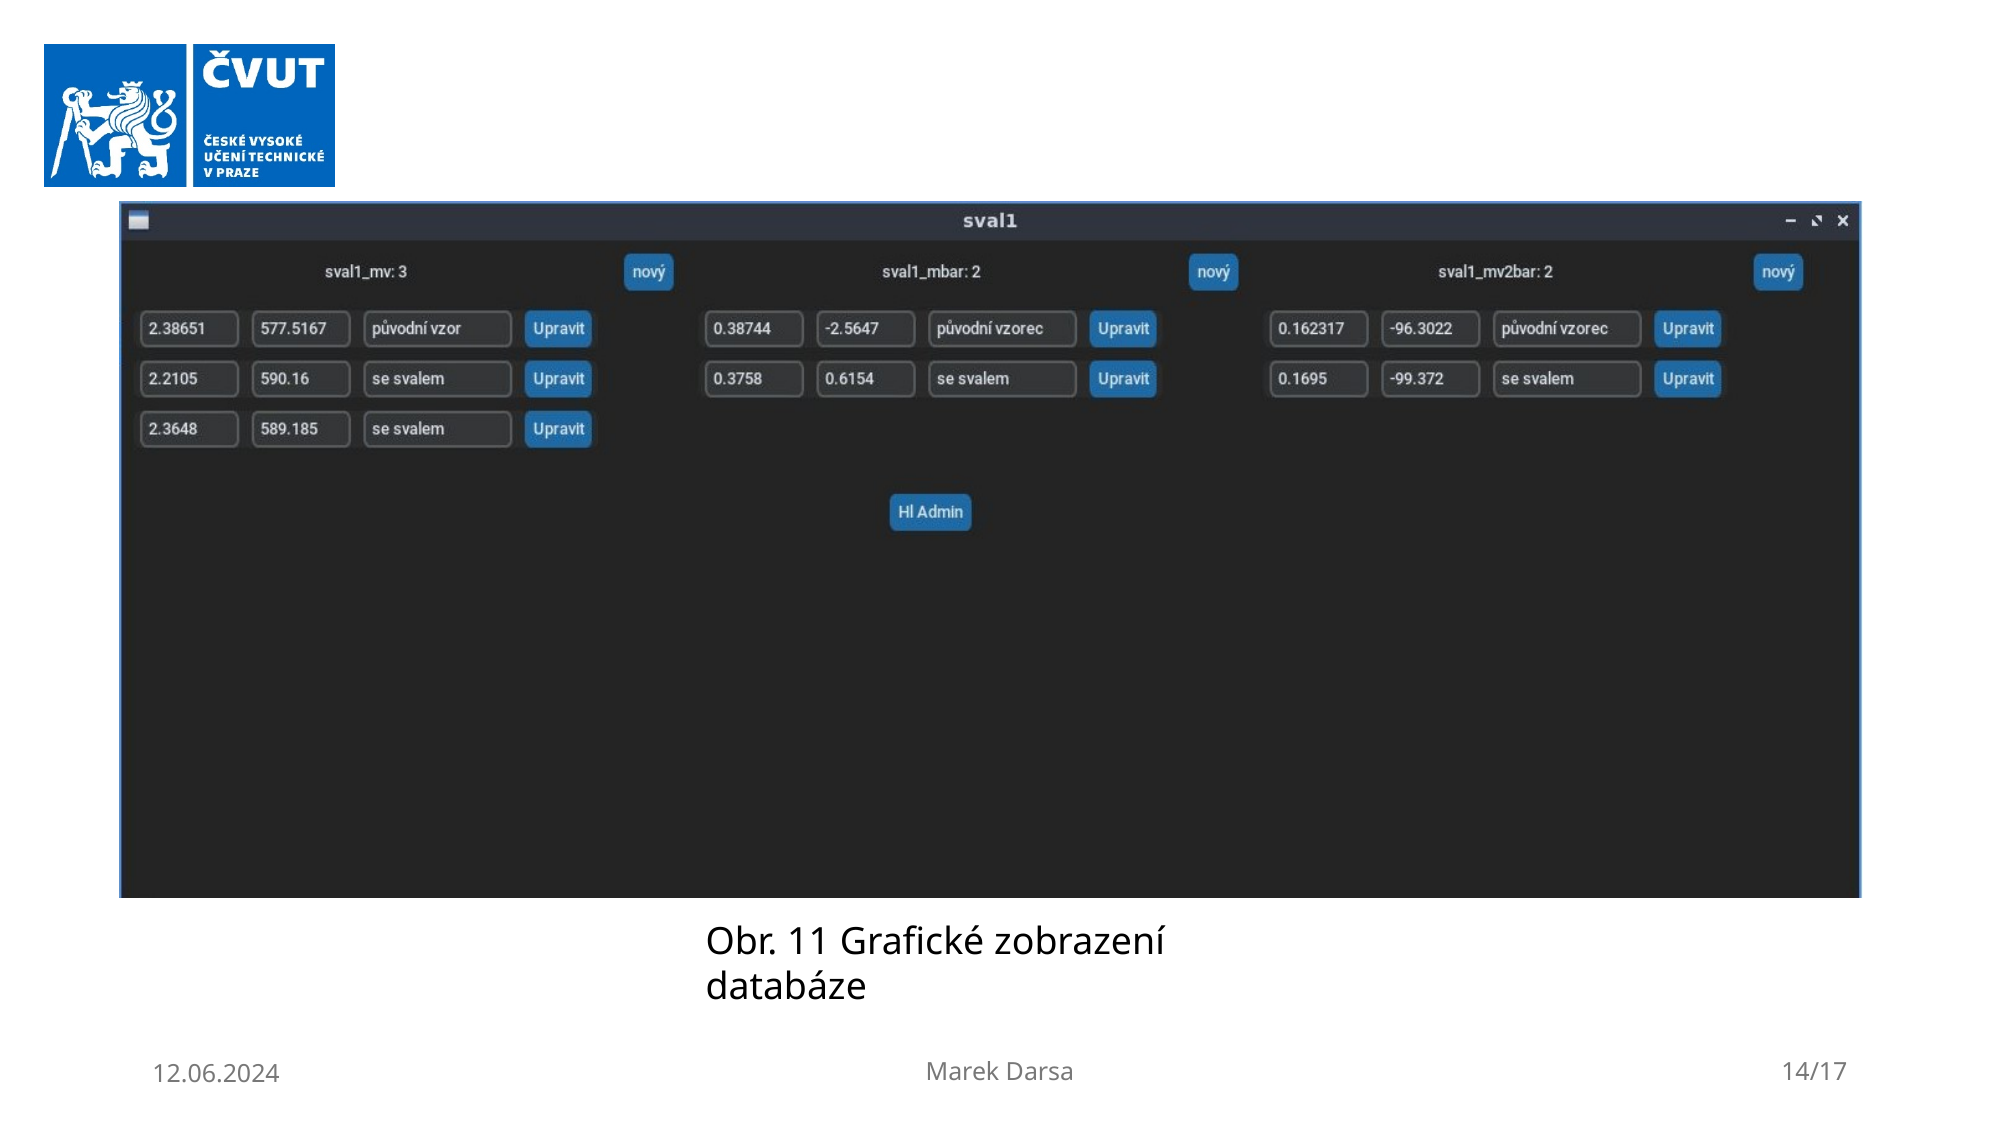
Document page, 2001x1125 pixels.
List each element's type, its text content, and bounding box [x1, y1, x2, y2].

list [118, 201, 1864, 898]
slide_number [137, 1042, 588, 1103]
footer Marek Darsa [662, 1042, 1338, 1103]
picture [44, 44, 335, 187]
slide_number 14 [1412, 1042, 1863, 1103]
text_box Obr. 11 Grafické zobrazení databáze [690, 909, 1310, 1015]
